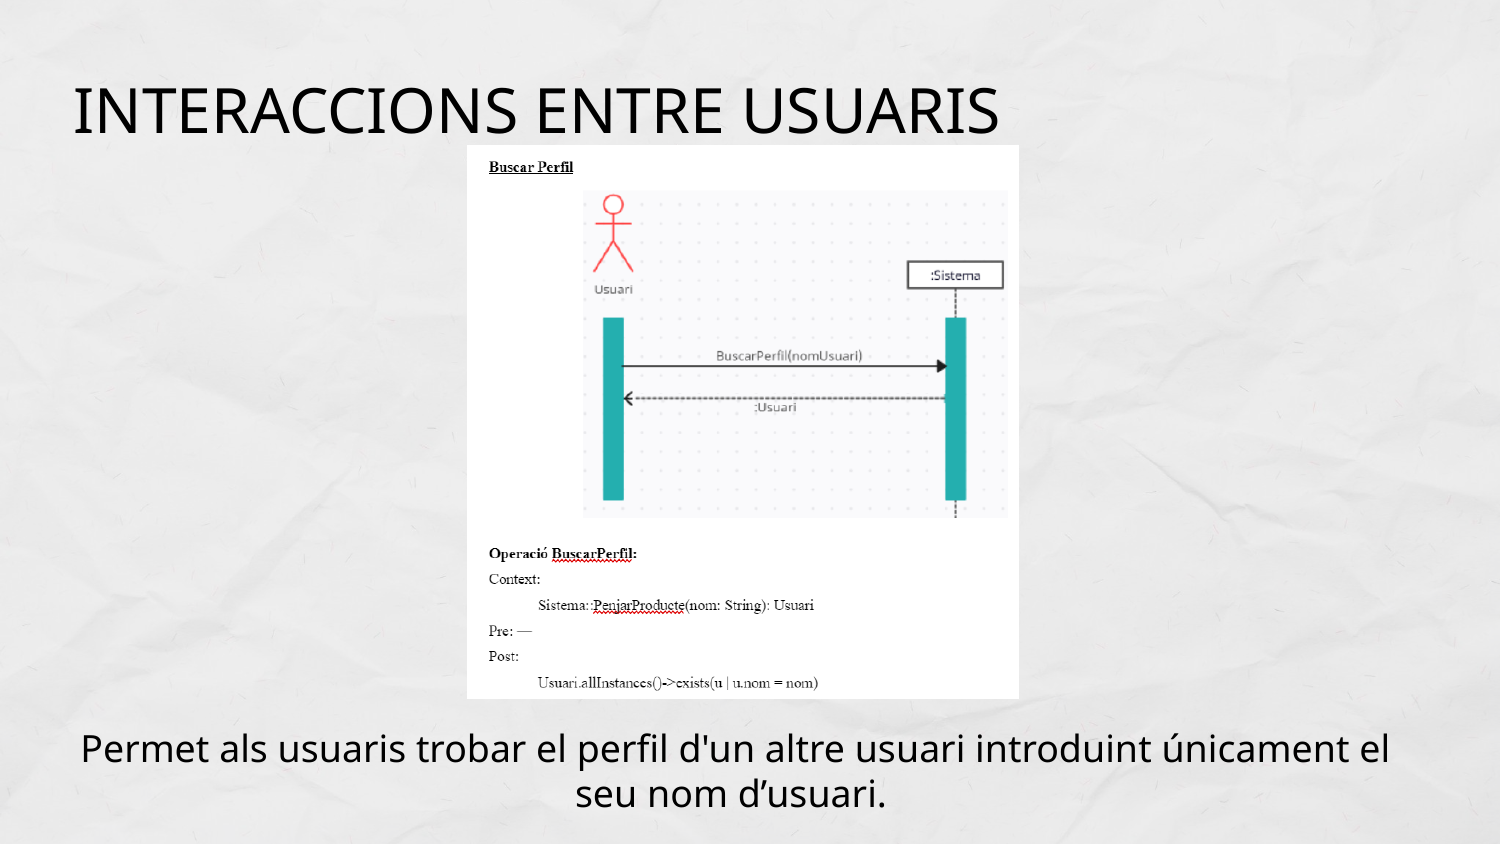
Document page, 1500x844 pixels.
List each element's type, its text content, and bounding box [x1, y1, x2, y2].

text_box Permet als usuaris trobar el perfil d'un altre usuari introduint únicament el seu nom d’usuari. [51, 751, 1411, 831]
picture [466, 144, 1019, 699]
title INTERACCIONS ENTRE USUARIS [58, 56, 1325, 151]
